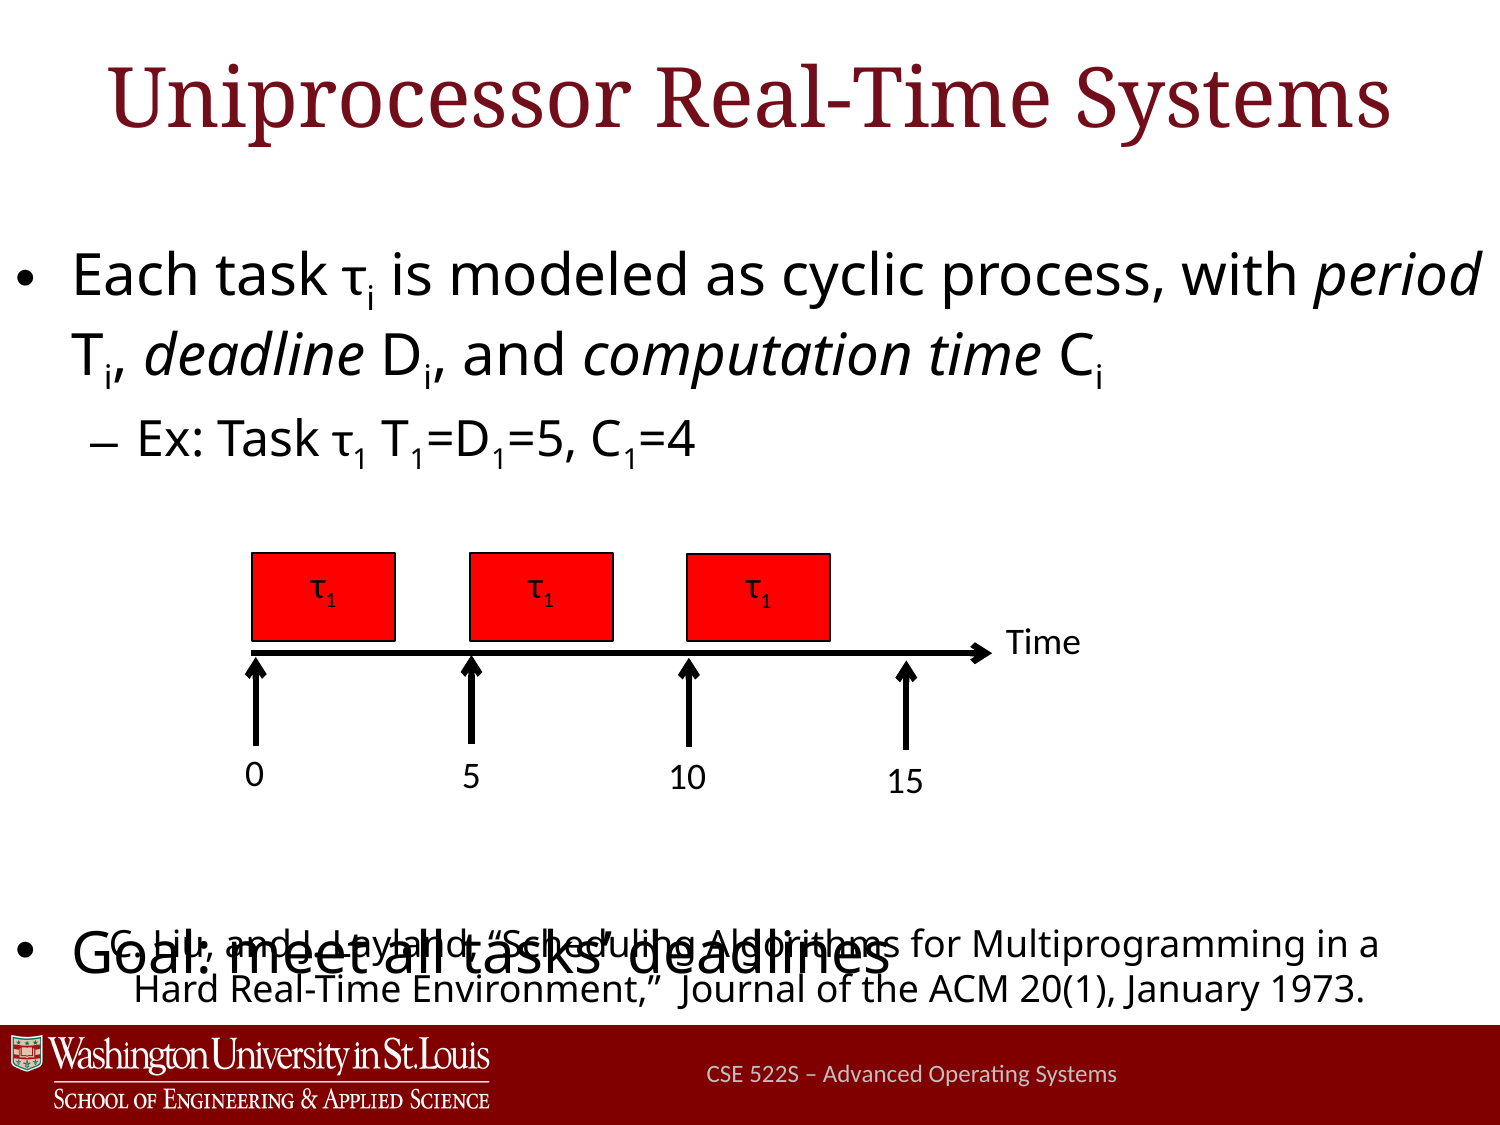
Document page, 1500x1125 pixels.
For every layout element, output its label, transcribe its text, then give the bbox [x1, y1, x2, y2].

footer CSE 522S – Advanced Operating Systems [675, 1042, 1150, 1103]
text_box C. Liu, and J. Layland, “Scheduling Algorithms for Multiprogramming in a Hard Real-Time Environment,” Journal of the ACM 20(1), January 1973. [0, 912, 1500, 1018]
title Uniprocessor Real-Time Systems [75, 0, 1425, 188]
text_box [230, 552, 1098, 810]
list Each task τi is modeled as cyclic process, with period Ti, deadline Di, and computation time Ci Ex: Task τ1 T1=D1=5, C1=4 Goal: meet all tasks’ deadlines [0, 229, 1500, 912]
picture [0, 1068, 513, 1125]
list Each task τi is modeled as cyclic process, with period Ti, deadline Di, and computation time Ci Ex: Task τ1 T1=D1=5, C1=4 Goal: meet all tasks’ deadlines [0, 1018, 1500, 1068]
